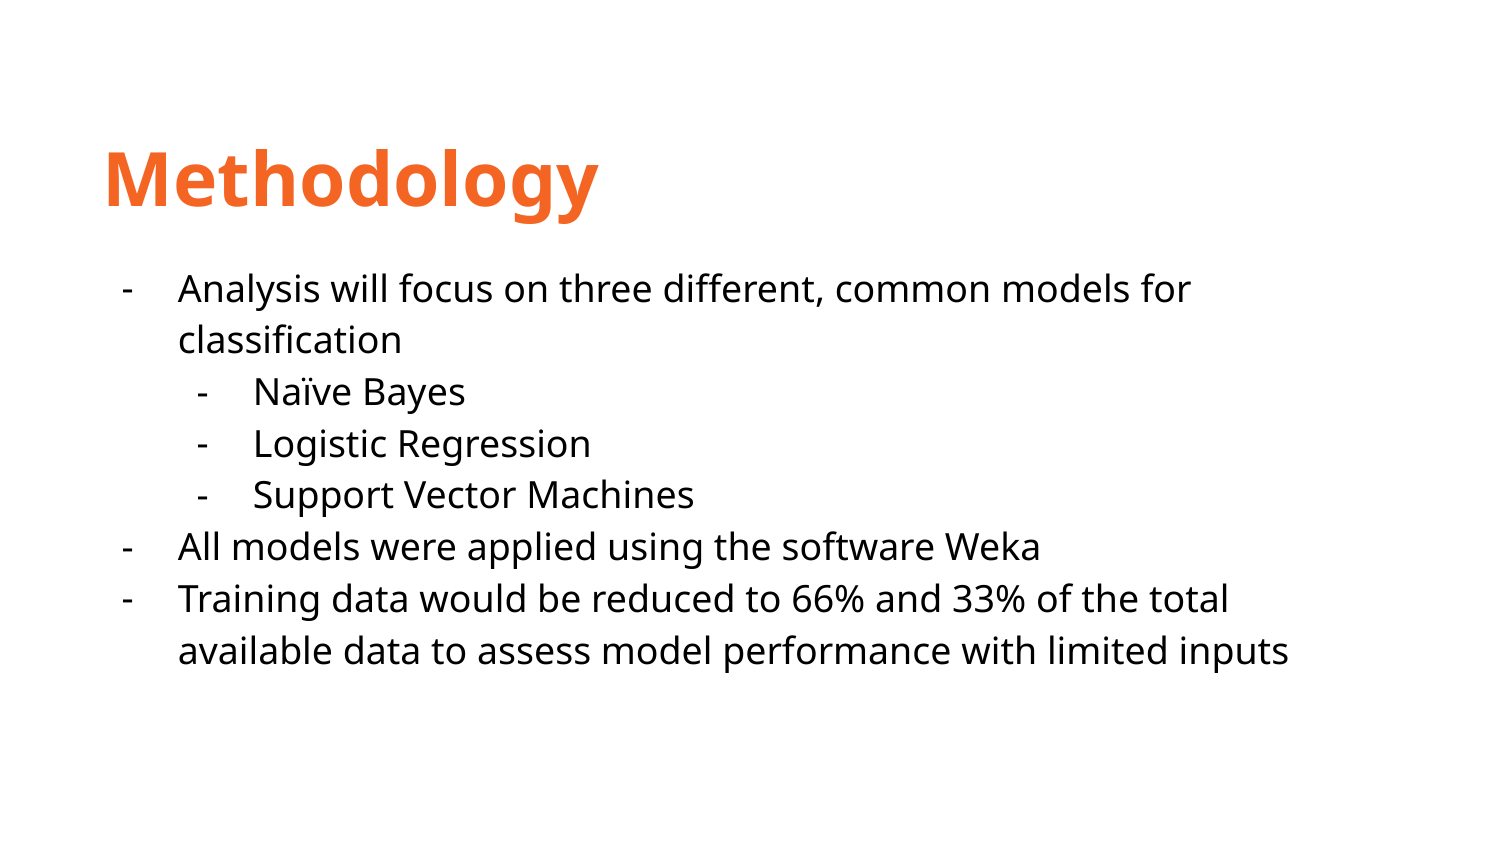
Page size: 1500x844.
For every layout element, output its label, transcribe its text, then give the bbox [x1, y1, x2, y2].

title Analysis will focus on three different, common models for classification Naïve Bayes Logistic Regression Support Vector Machines All models were applied using the software Weka Training data would be reduced to 66% and 33% of the total available data to assess model performance with limited inputs [87, 242, 1365, 746]
title Methodology [87, 116, 941, 242]
